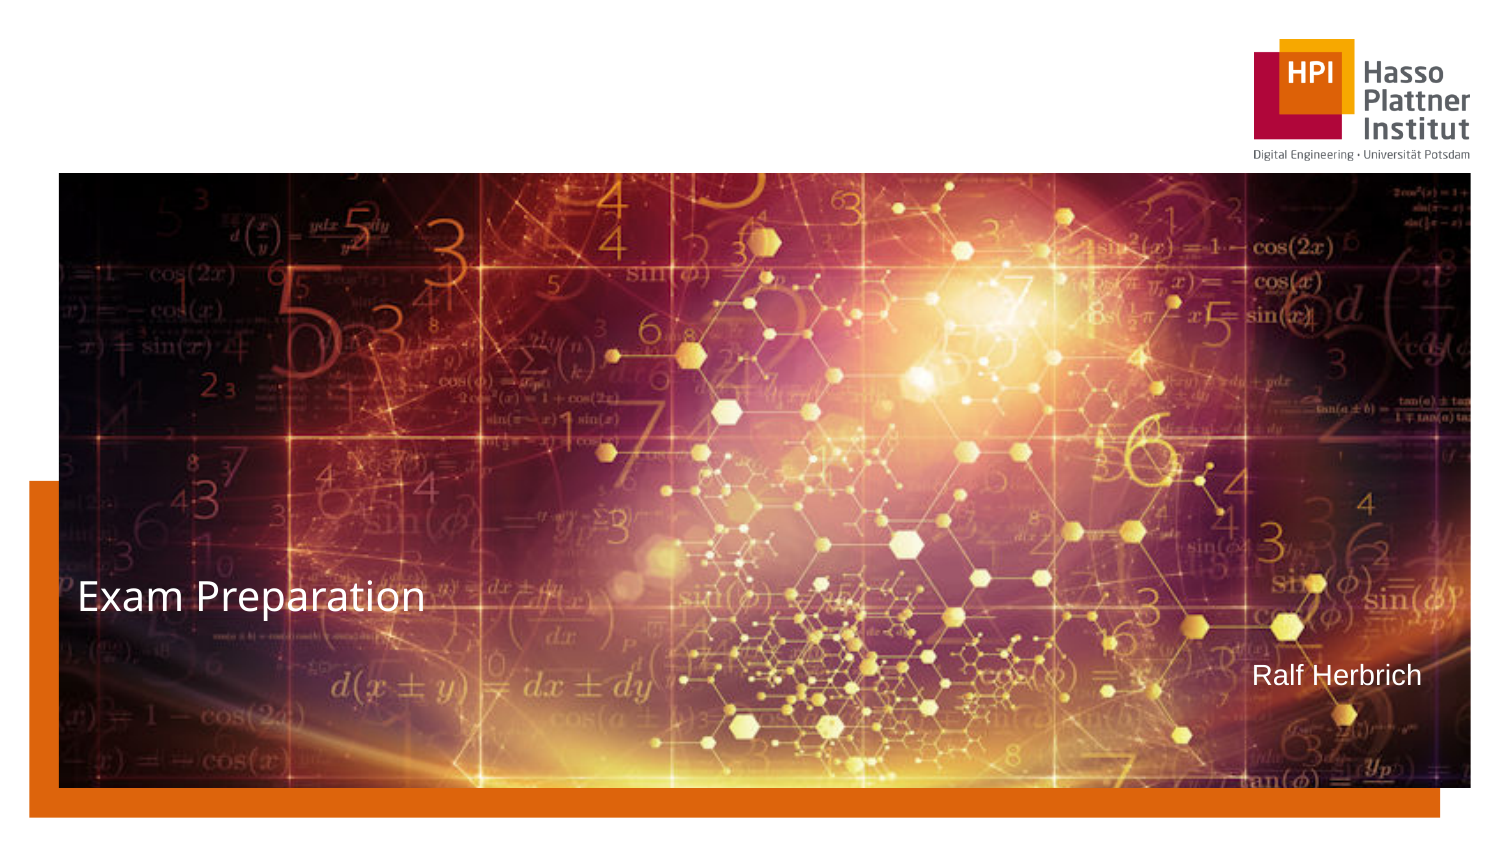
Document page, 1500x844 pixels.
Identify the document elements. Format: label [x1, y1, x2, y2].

picture [1254, 39, 1470, 161]
picture [58, 173, 1471, 789]
